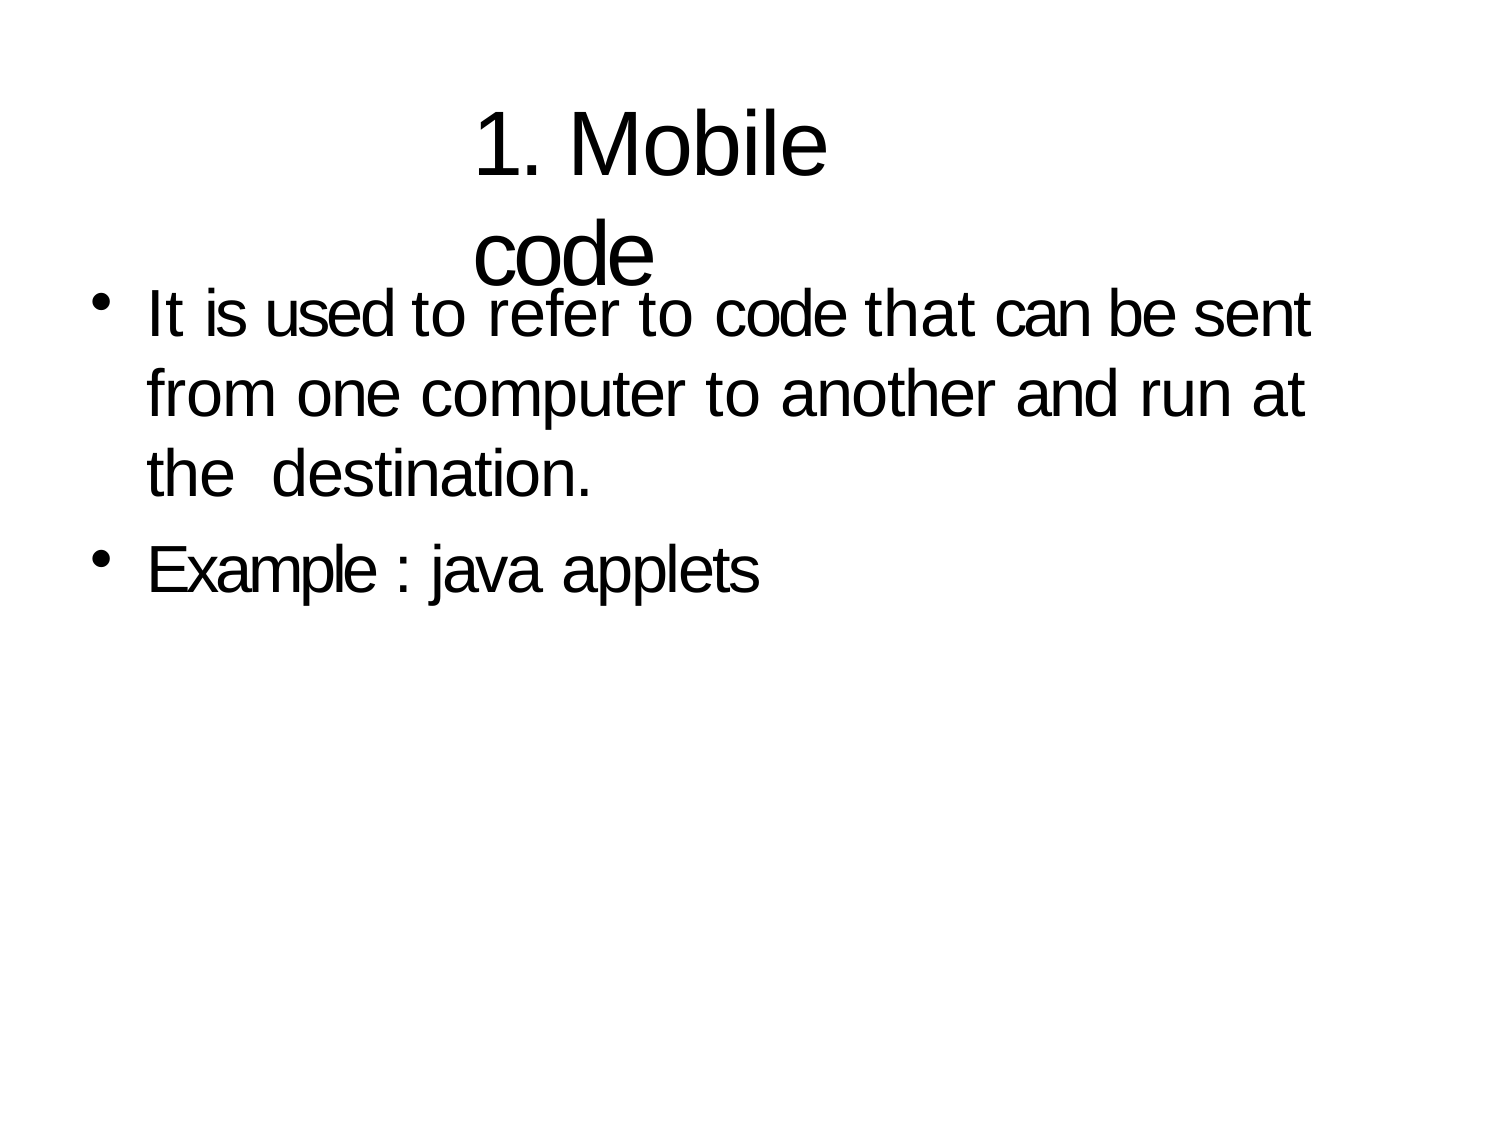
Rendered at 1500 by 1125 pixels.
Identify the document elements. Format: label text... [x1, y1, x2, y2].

text_box It is used to refer to code that can be sent from one computer to another and run at the destination. Example : java applets [87, 267, 1382, 607]
title 1. Mobile code [470, 81, 1029, 267]
